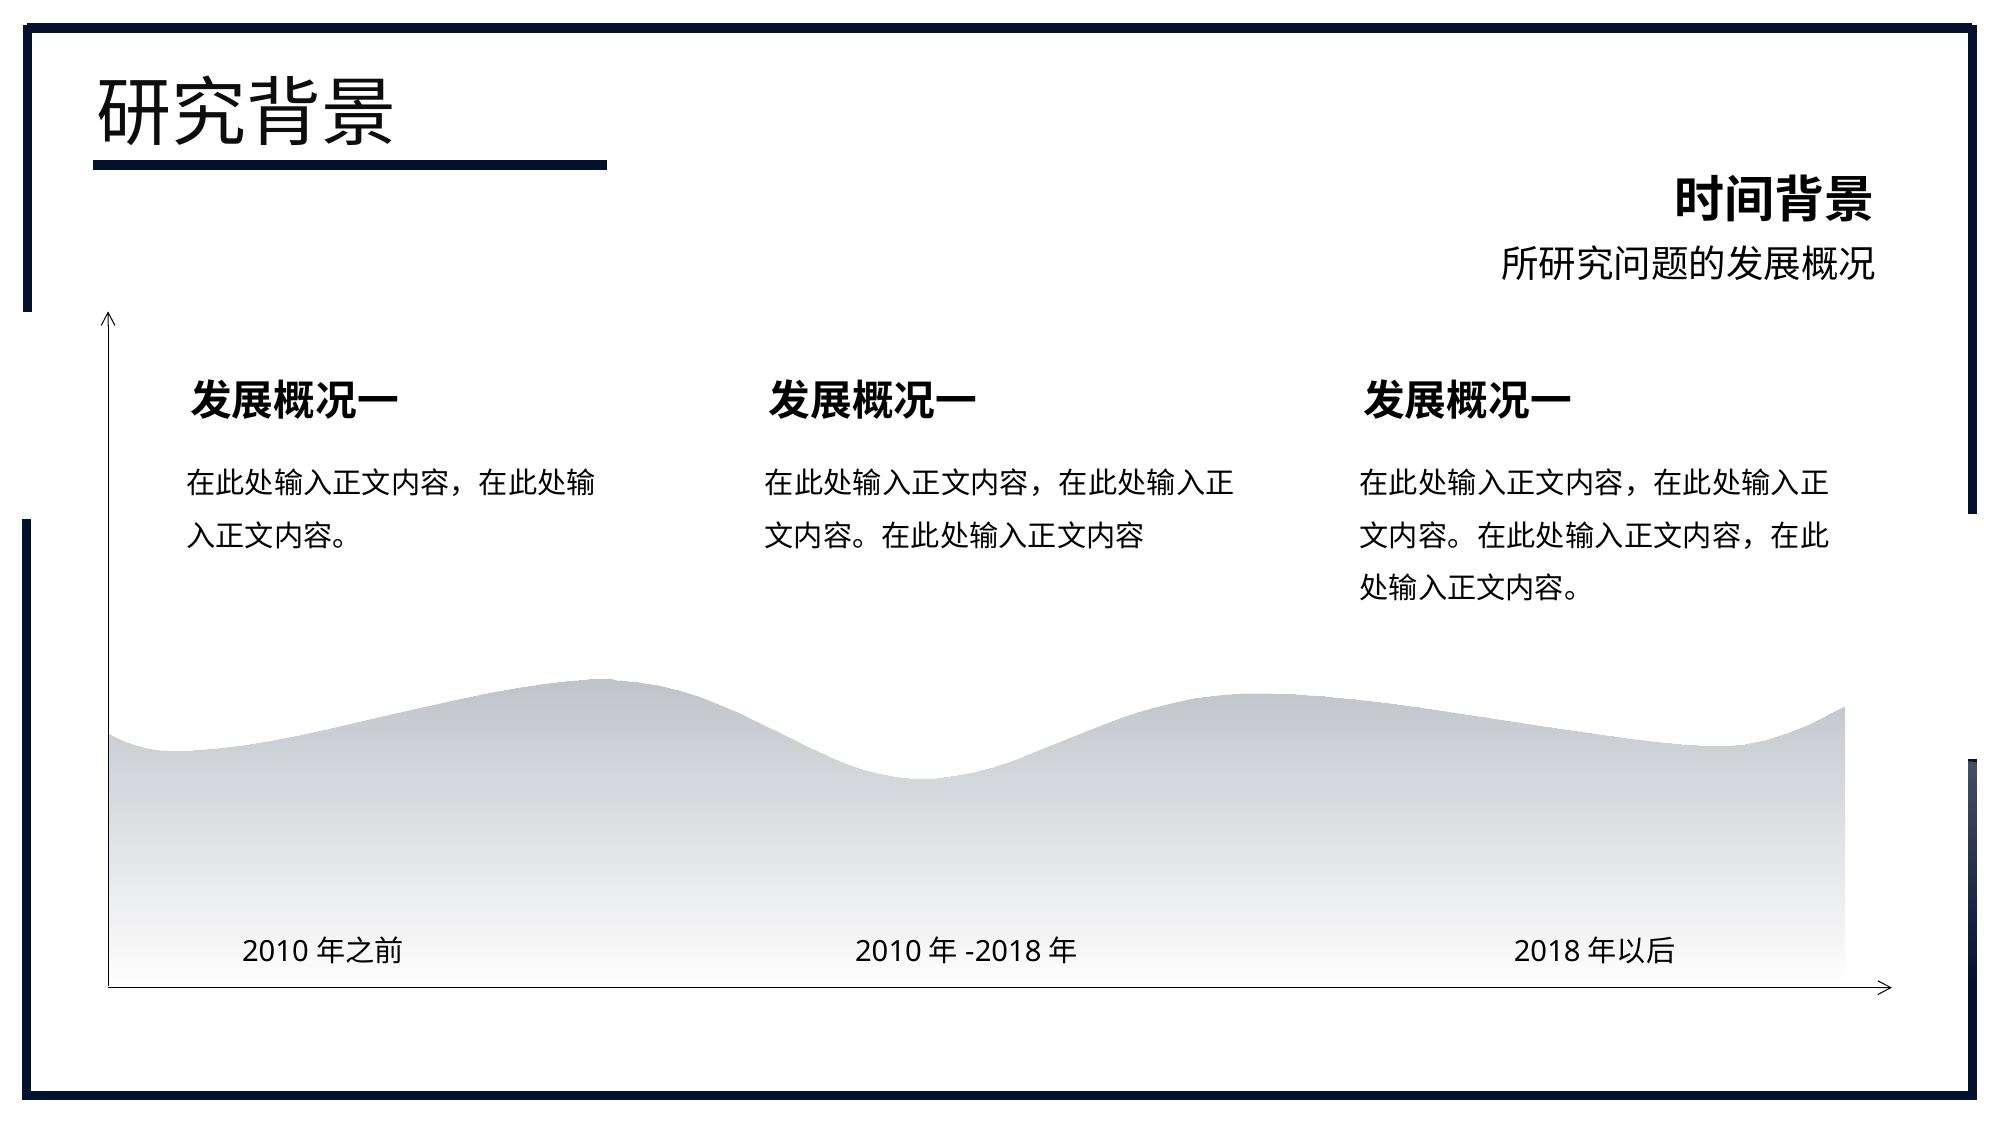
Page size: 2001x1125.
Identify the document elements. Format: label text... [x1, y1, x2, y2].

text_box [1846, 752, 2000, 988]
text_box 发展概况一 [1348, 366, 1587, 432]
text_box [703, 691, 1297, 987]
text_box 发展概况一 [175, 366, 414, 432]
text_box 在此处输入正文内容，在此处输入正文内容。在此处输入正文内容 [750, 439, 1250, 560]
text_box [92, 62, 608, 166]
text_box 在此处输入正文内容，在此处输入正文内容。在此处输入正文内容，在此处输入正文内容。 [1344, 439, 1845, 612]
text_box 2018年以后 [1498, 924, 1691, 975]
text_box [109, 678, 702, 987]
text_box 时间背景 [1659, 159, 1890, 232]
text_box 发展概况一 [753, 366, 993, 432]
text_box 在此处输入正文内容，在此处输入正文内容。 [171, 439, 639, 560]
text_box 2010年之前 [227, 924, 419, 975]
text_box [1298, 692, 1846, 987]
text_box 2010年-2018年 [840, 924, 1100, 975]
text_box 所研究问题的发展概况 [1486, 232, 1891, 293]
